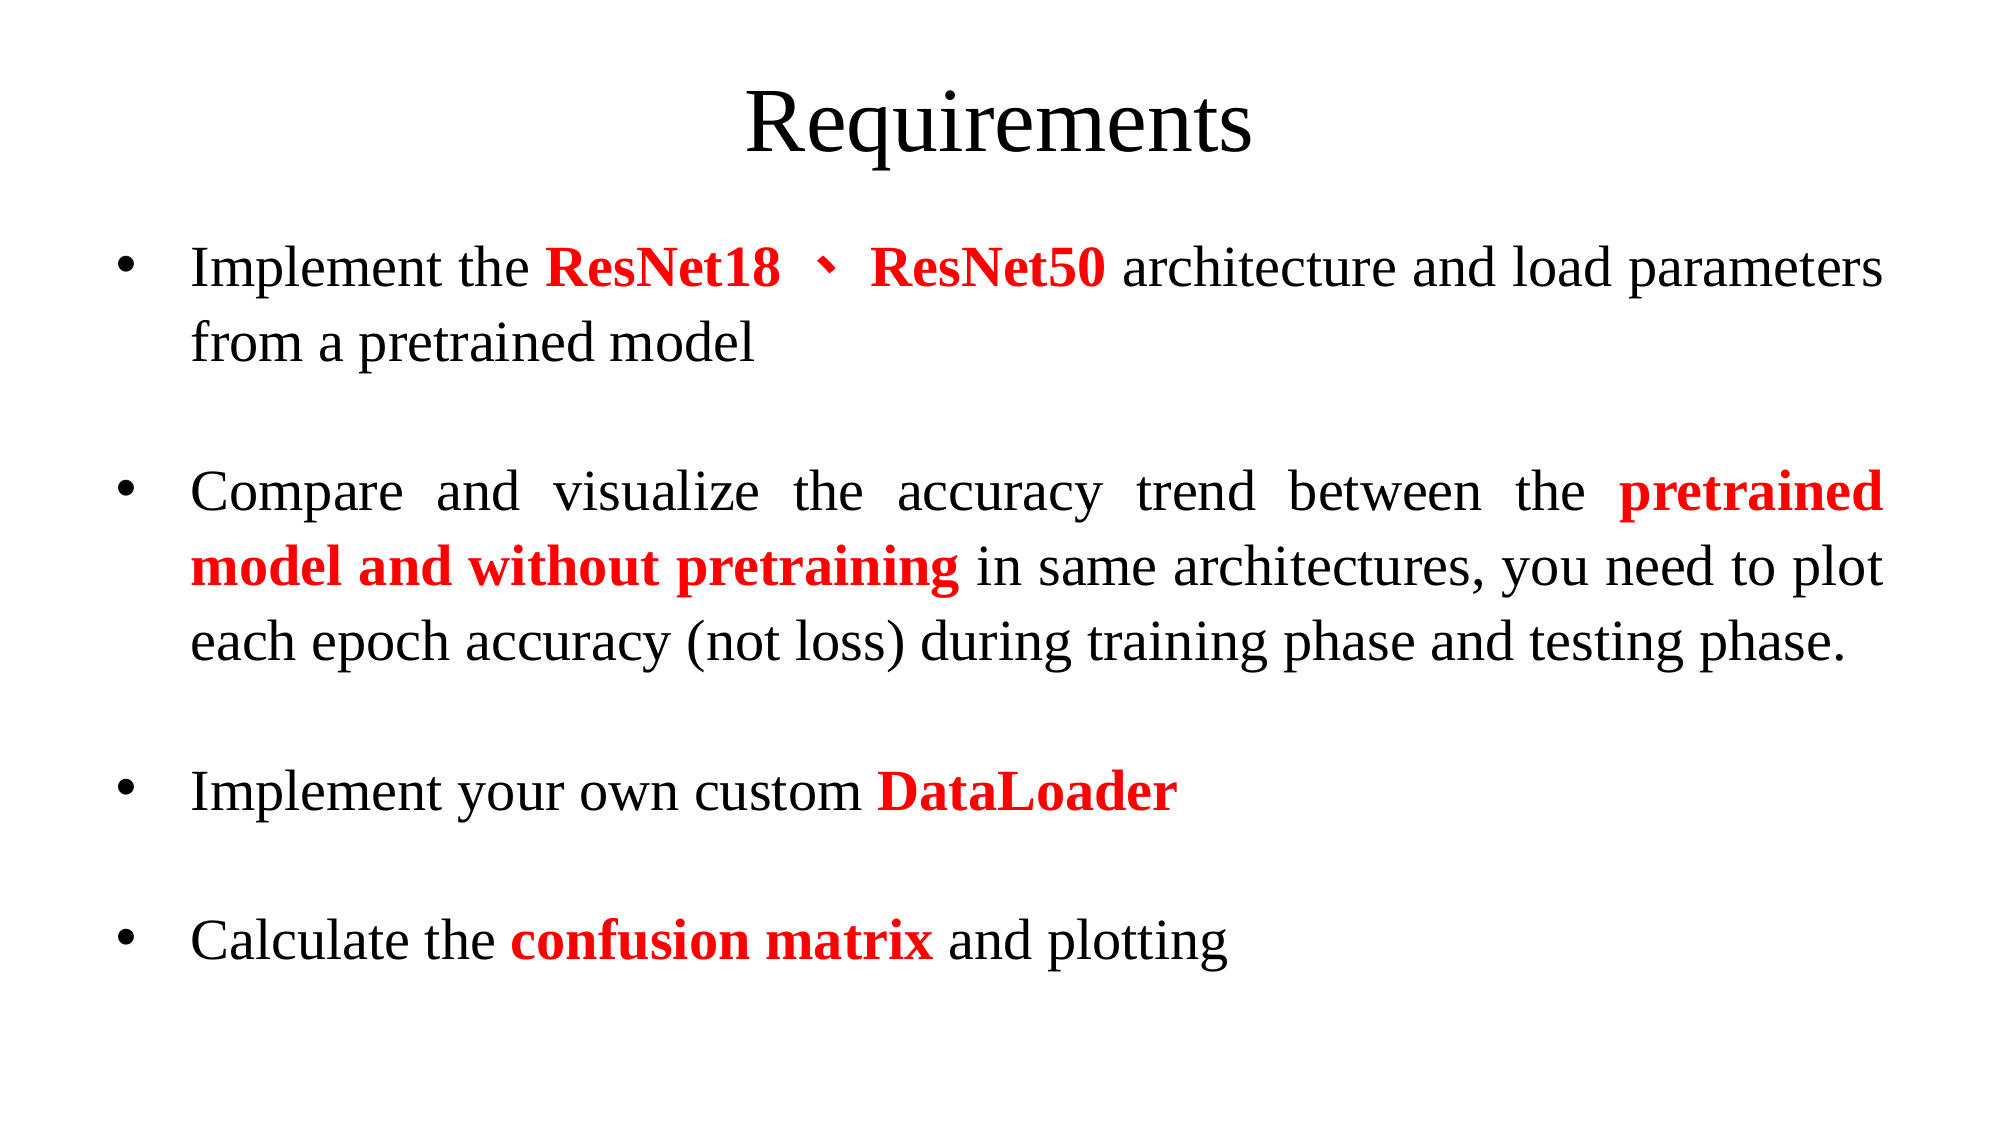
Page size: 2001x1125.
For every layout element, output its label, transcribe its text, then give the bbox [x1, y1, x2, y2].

text_box Implement the ResNet18、ResNet50 architecture and load parameters from a pretrained model Compare and visualize the accuracy trend between the pretrained model and without pretraining in same architectures, you need to plot each epoch accuracy (not loss) during training phase and testing phase. Implement your own custom DataLoader Calculate the confusion matrix and plotting [101, 215, 1899, 979]
text_box Requirements [0, 1, 2000, 243]
